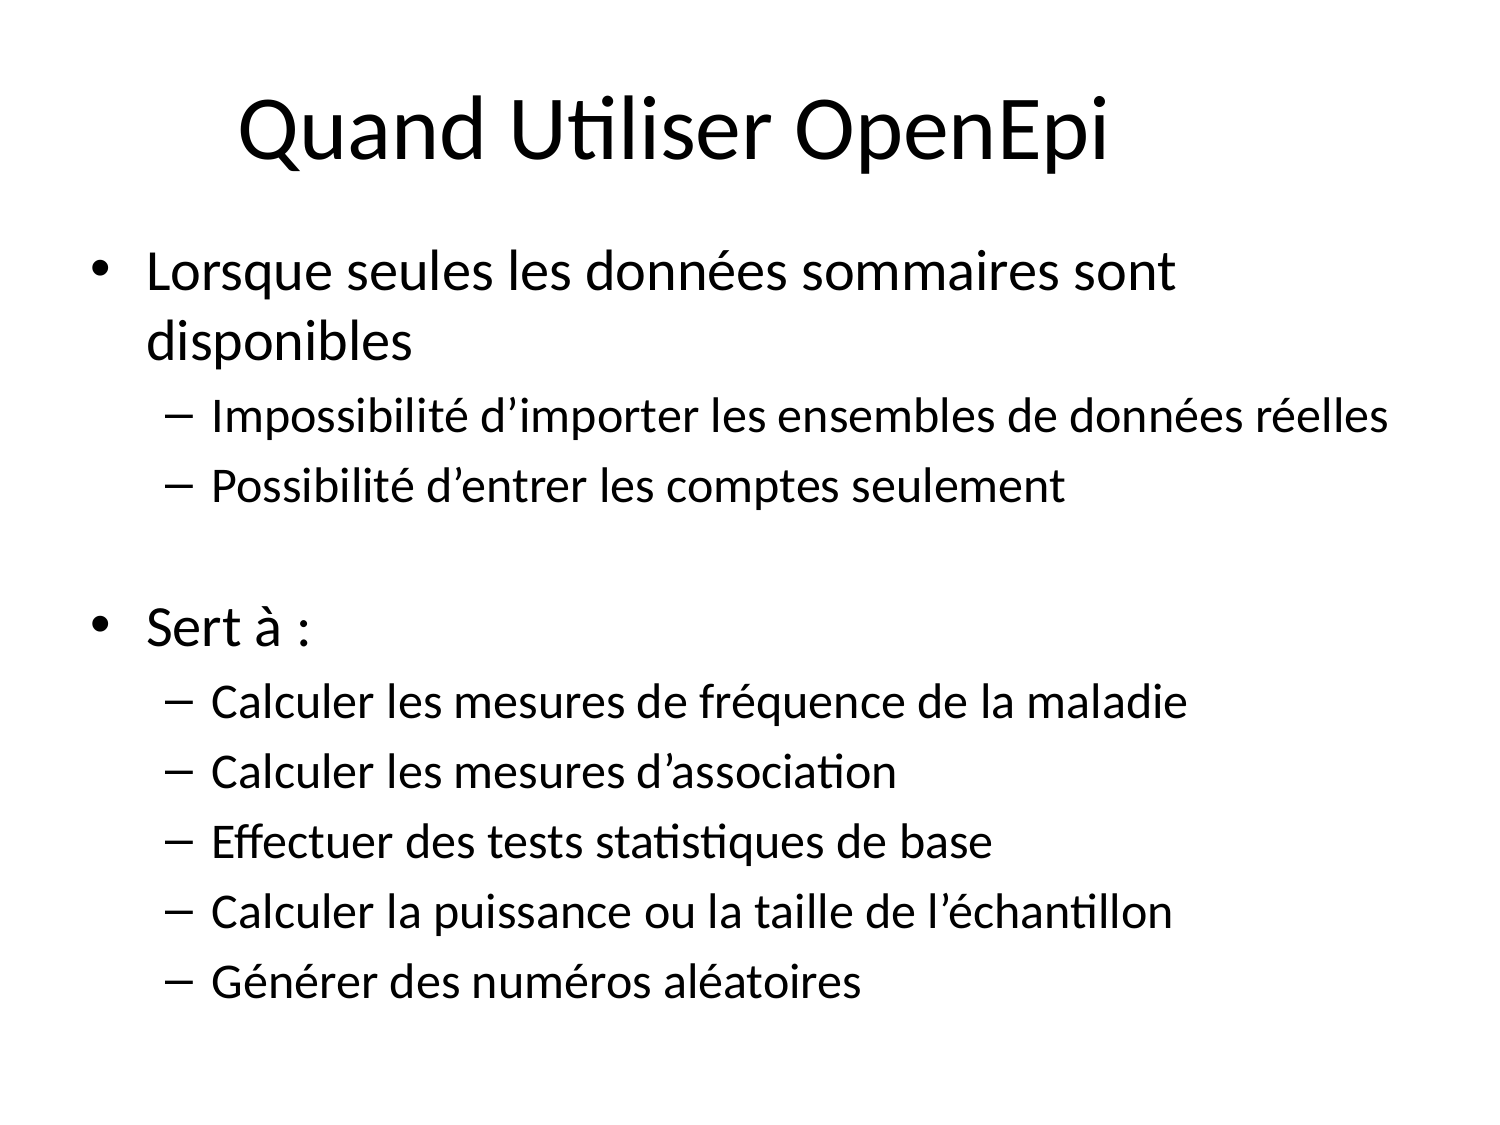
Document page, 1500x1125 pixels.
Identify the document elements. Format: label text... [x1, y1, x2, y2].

title Quand Utiliser OpenEpi [75, 50, 1275, 196]
list Lorsque seules les données sommaires sont disponibles Impossibilité d’importer les ensembles de données réelles Possibilité d’entrer les comptes seulement Sert à : Calculer les mesures de fréquence de la maladie Calculer les mesures d’association Effectuer des tests statistiques de base Calculer la puissance ou la taille de l’échantillon Générer des numéros aléatoires [75, 224, 1425, 1125]
